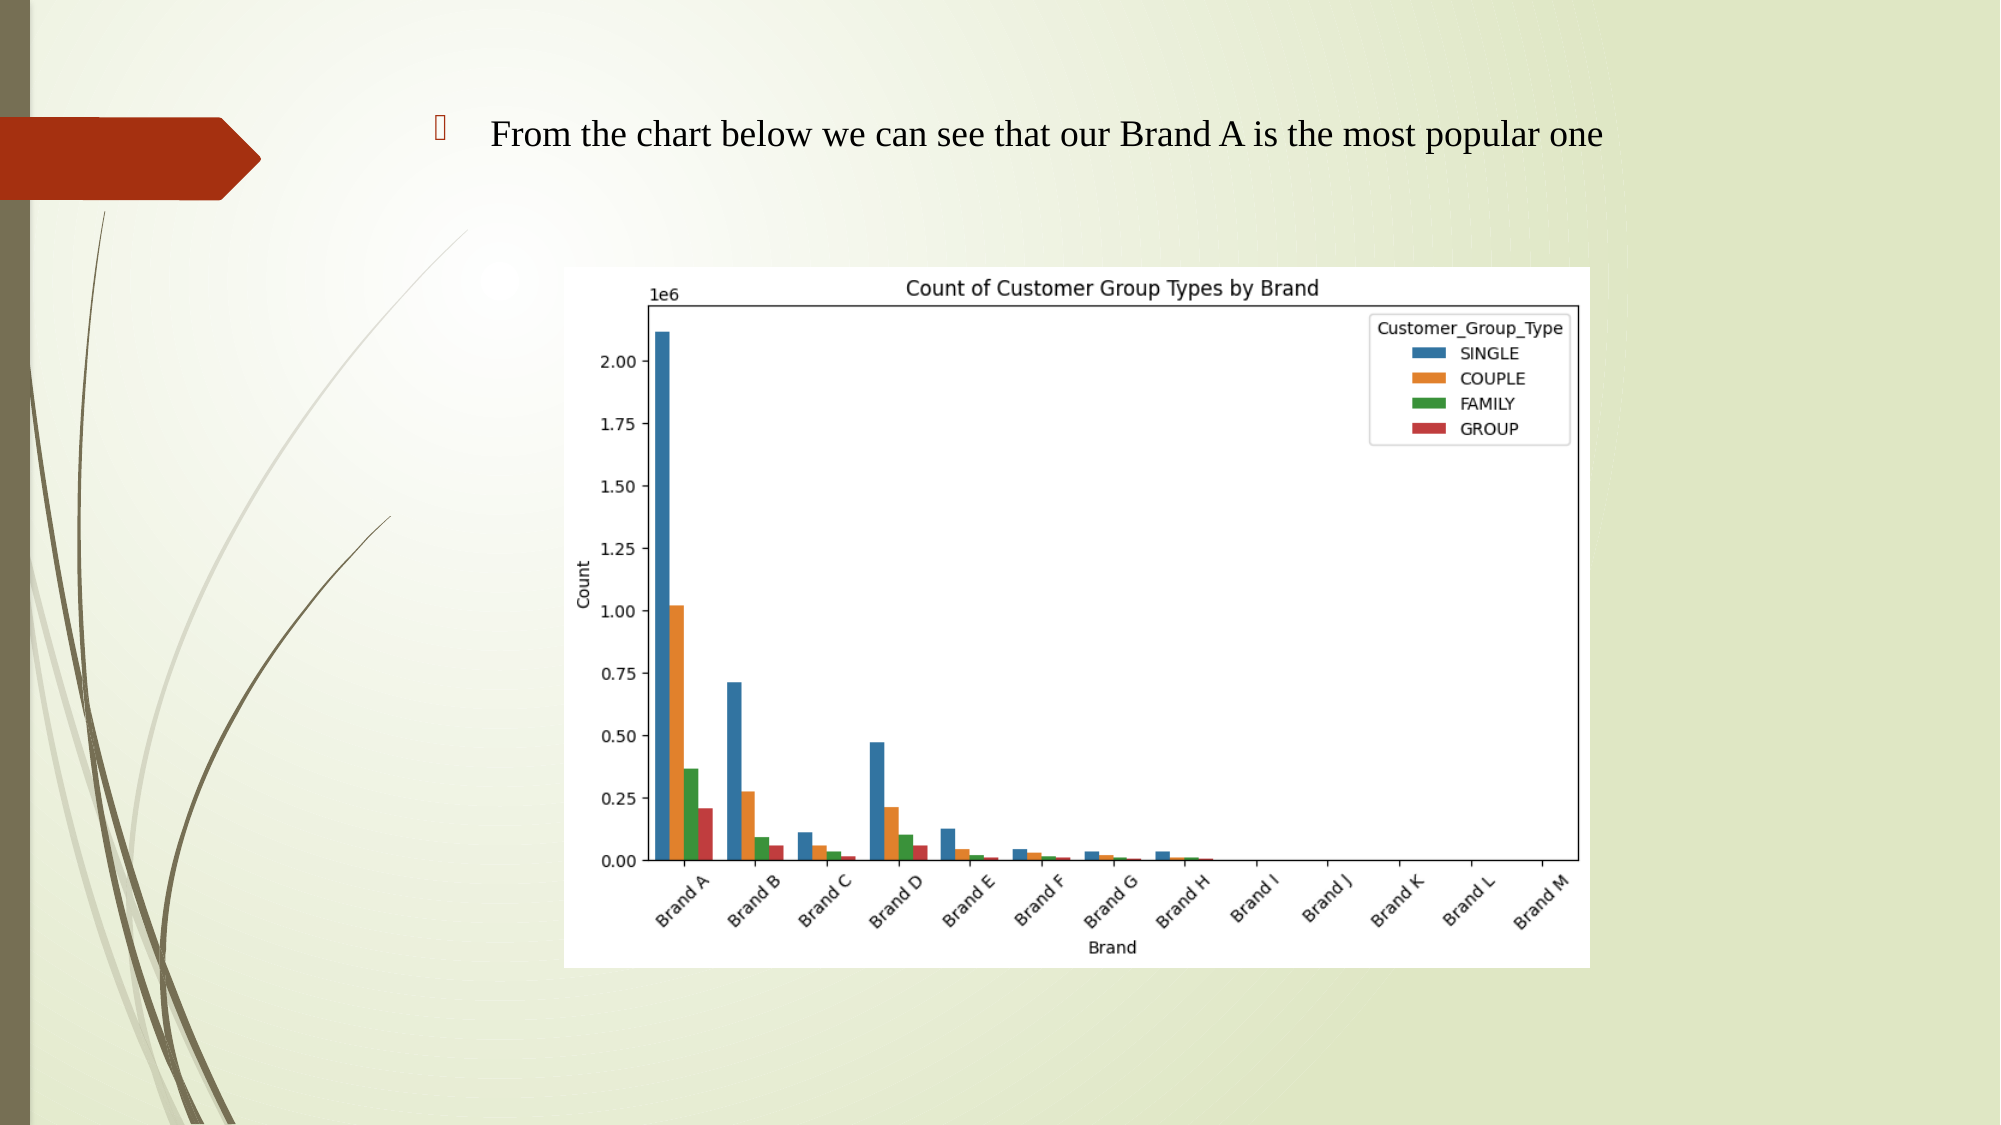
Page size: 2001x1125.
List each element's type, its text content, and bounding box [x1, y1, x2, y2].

list From the chart below we can see that our Brand A is the most popular one [419, 101, 1882, 227]
picture [563, 267, 1590, 968]
